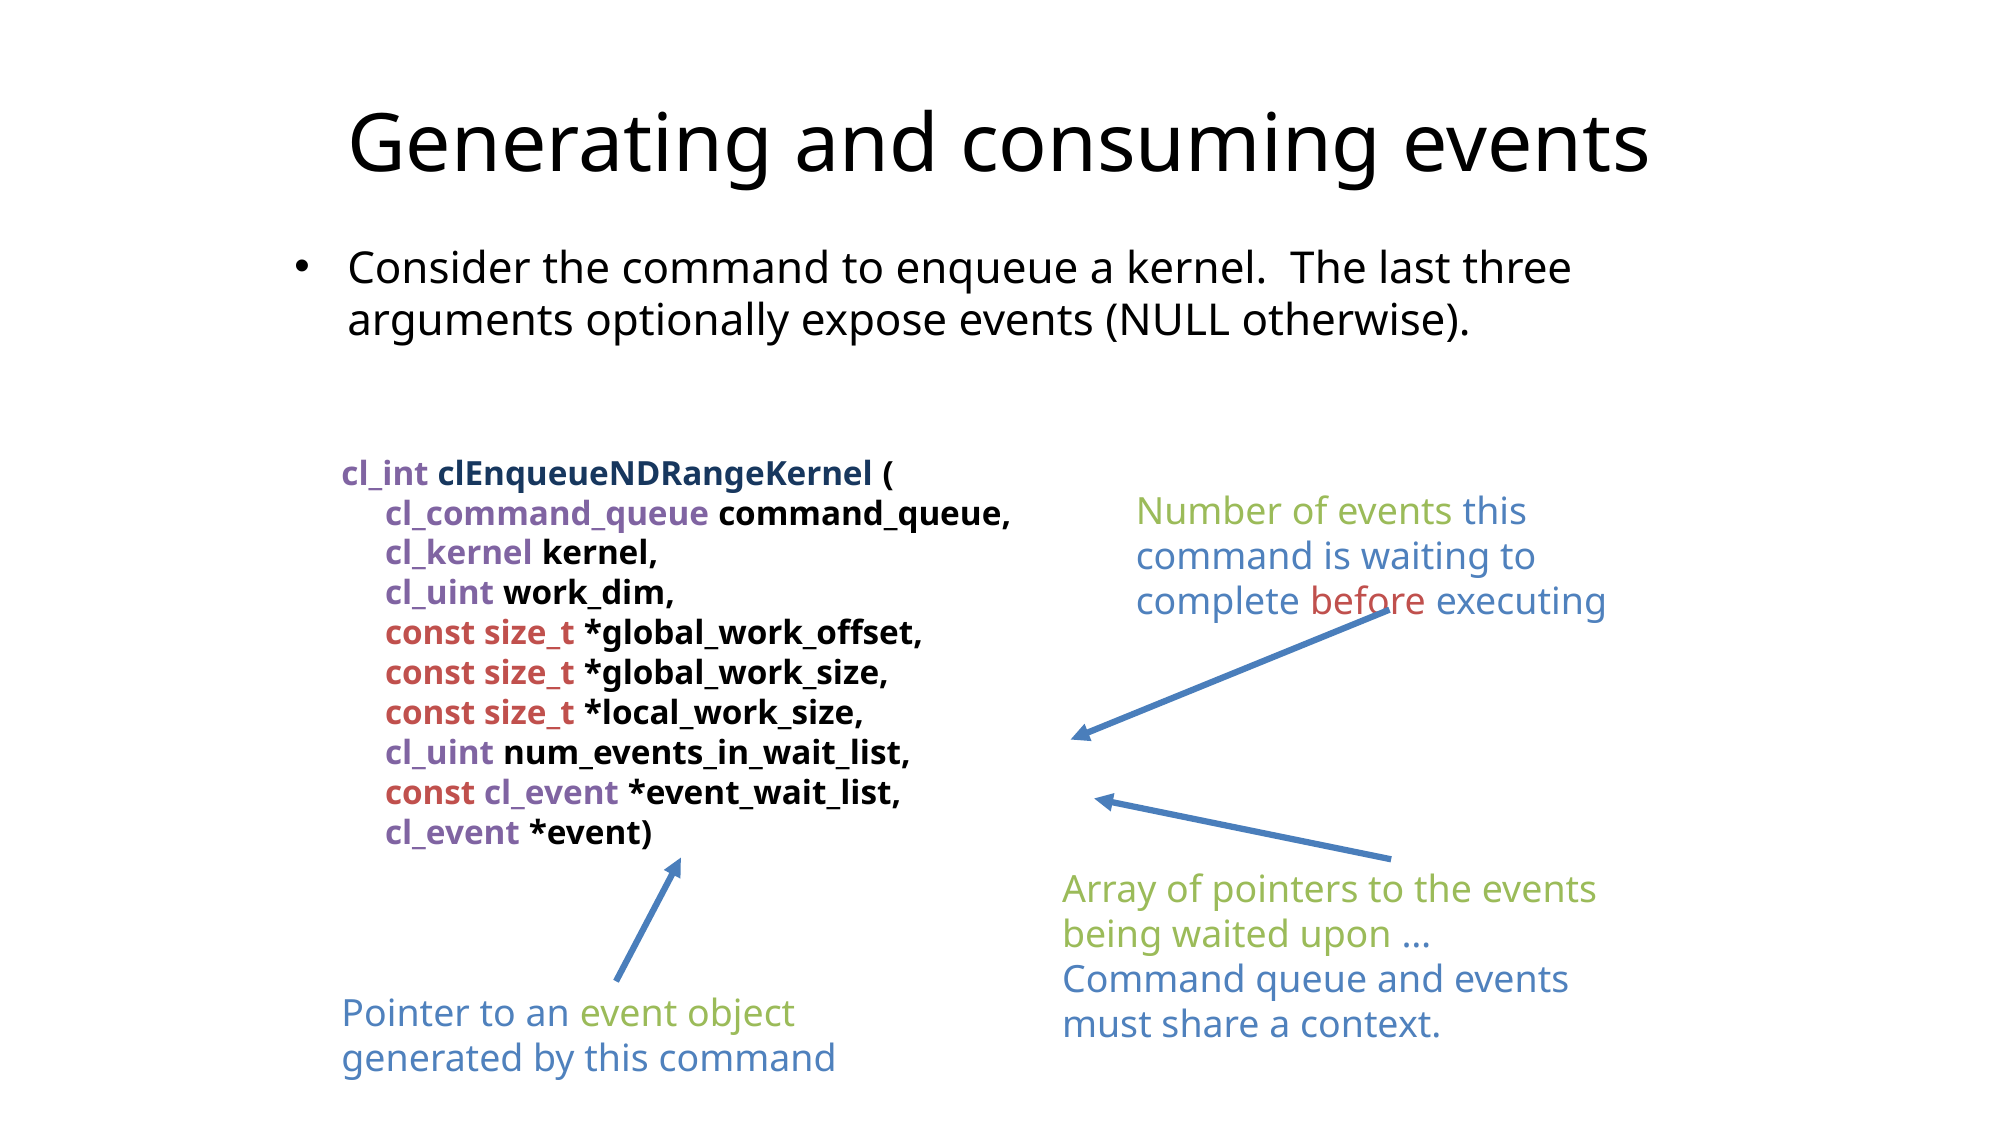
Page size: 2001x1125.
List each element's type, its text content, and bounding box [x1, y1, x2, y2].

text_box cl_int clEnqueueNDRangeKernel ( cl_command_queue command_queue, cl_kernel kernel, cl_uint work_dim, const size_t *global_work_offset, const size_t *global_work_size, const size_t *local_work_size, cl_uint num_events_in_wait_list, const cl_event *event_wait_list, cl_event *event) [326, 444, 1213, 899]
text_box Pointer to an event object generated by this command [326, 981, 906, 1087]
text_box Consider the command to enqueue a kernel. The last three arguments optionally expose events (NULL otherwise). [279, 231, 1721, 355]
text_box [615, 857, 681, 982]
text_box [1094, 794, 1392, 860]
text_box Number of events this command is waiting to complete before executing [1121, 479, 1700, 630]
text_box Array of pointers to the events being waited upon … Command queue and events must share a context. [1047, 857, 1626, 1053]
text_box [1070, 609, 1390, 741]
text_box Generating and consuming events [267, 45, 1733, 233]
